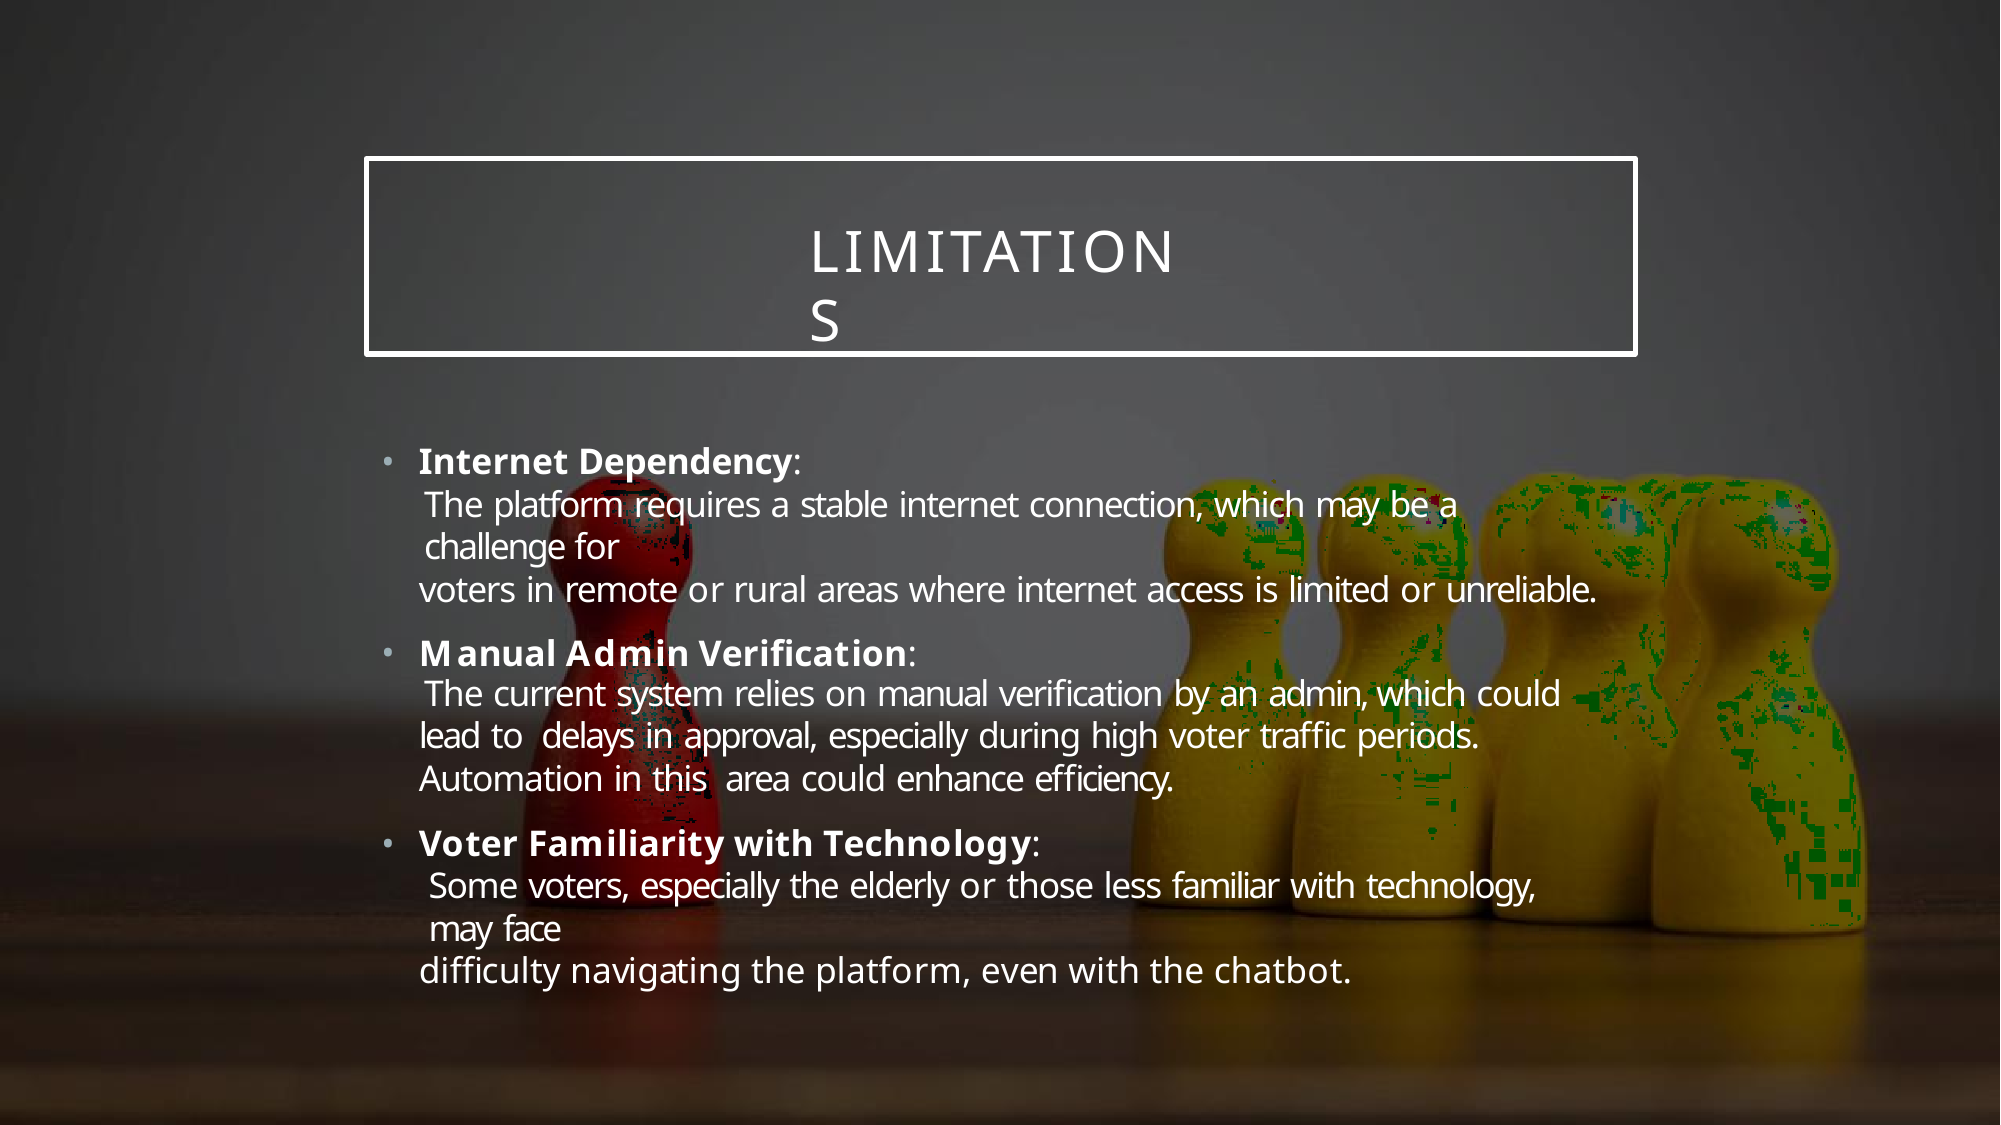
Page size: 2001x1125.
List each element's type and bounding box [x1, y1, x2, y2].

text_box [0, 0, 2000, 1125]
